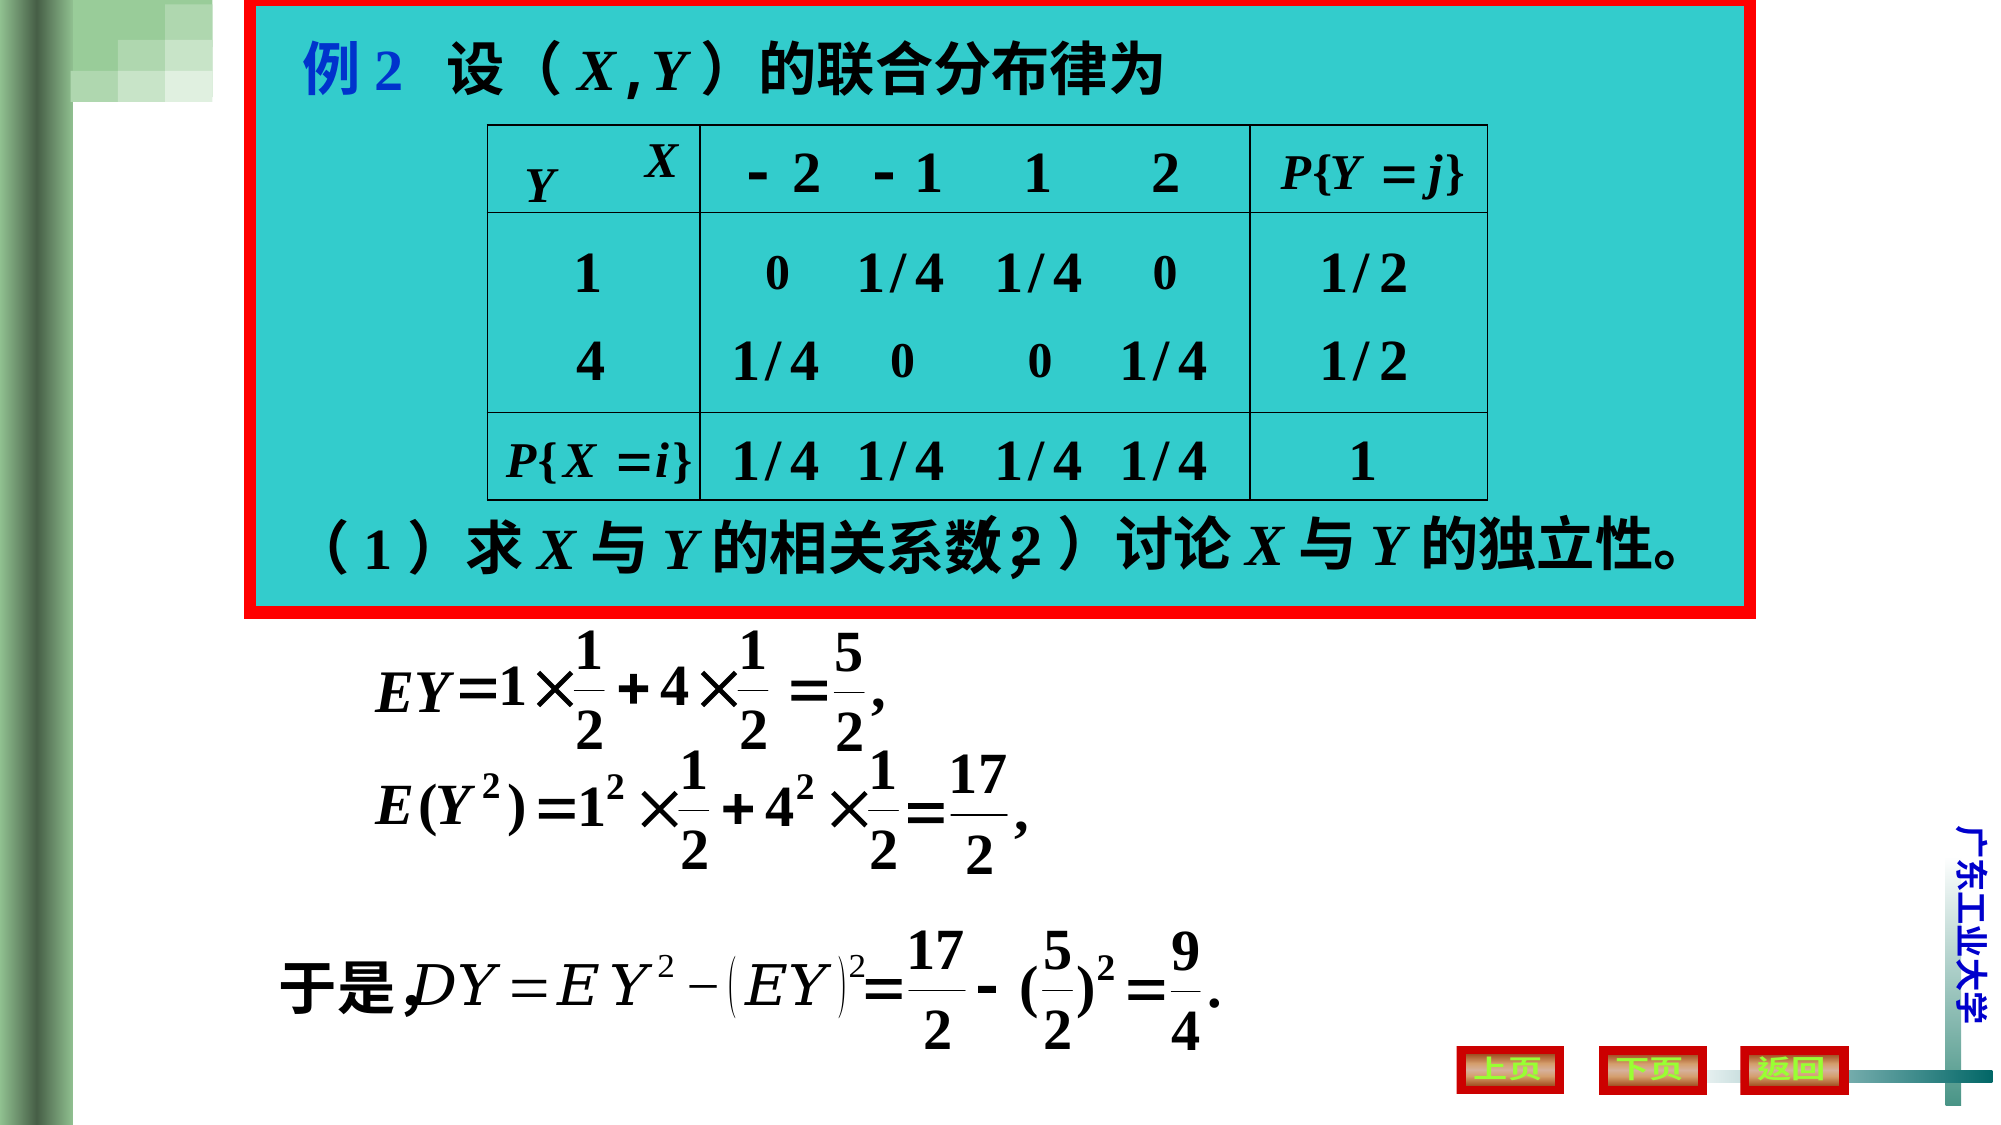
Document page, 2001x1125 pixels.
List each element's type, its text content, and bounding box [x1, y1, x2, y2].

text_box 例2 设（X,Y）的联合分布律为 [287, 24, 1481, 110]
table_cell [488, 213, 494, 412]
text_box 于是， [264, 943, 449, 1099]
text_box （2）讨论X与Y的独立性。 [926, 500, 1740, 585]
table_cell [1468, 413, 1487, 499]
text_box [499, 137, 1467, 492]
text_box （1）求X与Y的相关系数； [276, 504, 1090, 589]
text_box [1119, 919, 1225, 1056]
table_header [488, 126, 699, 212]
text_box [369, 763, 525, 844]
table_cell [1472, 213, 1487, 412]
table_header [701, 126, 1249, 135]
table_header [1251, 126, 1487, 212]
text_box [530, 738, 904, 875]
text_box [451, 618, 773, 754]
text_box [782, 620, 890, 736]
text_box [369, 667, 446, 718]
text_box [856, 918, 1118, 1055]
table_cell [488, 413, 498, 499]
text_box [899, 742, 1031, 879]
text_box [249, 0, 1750, 613]
